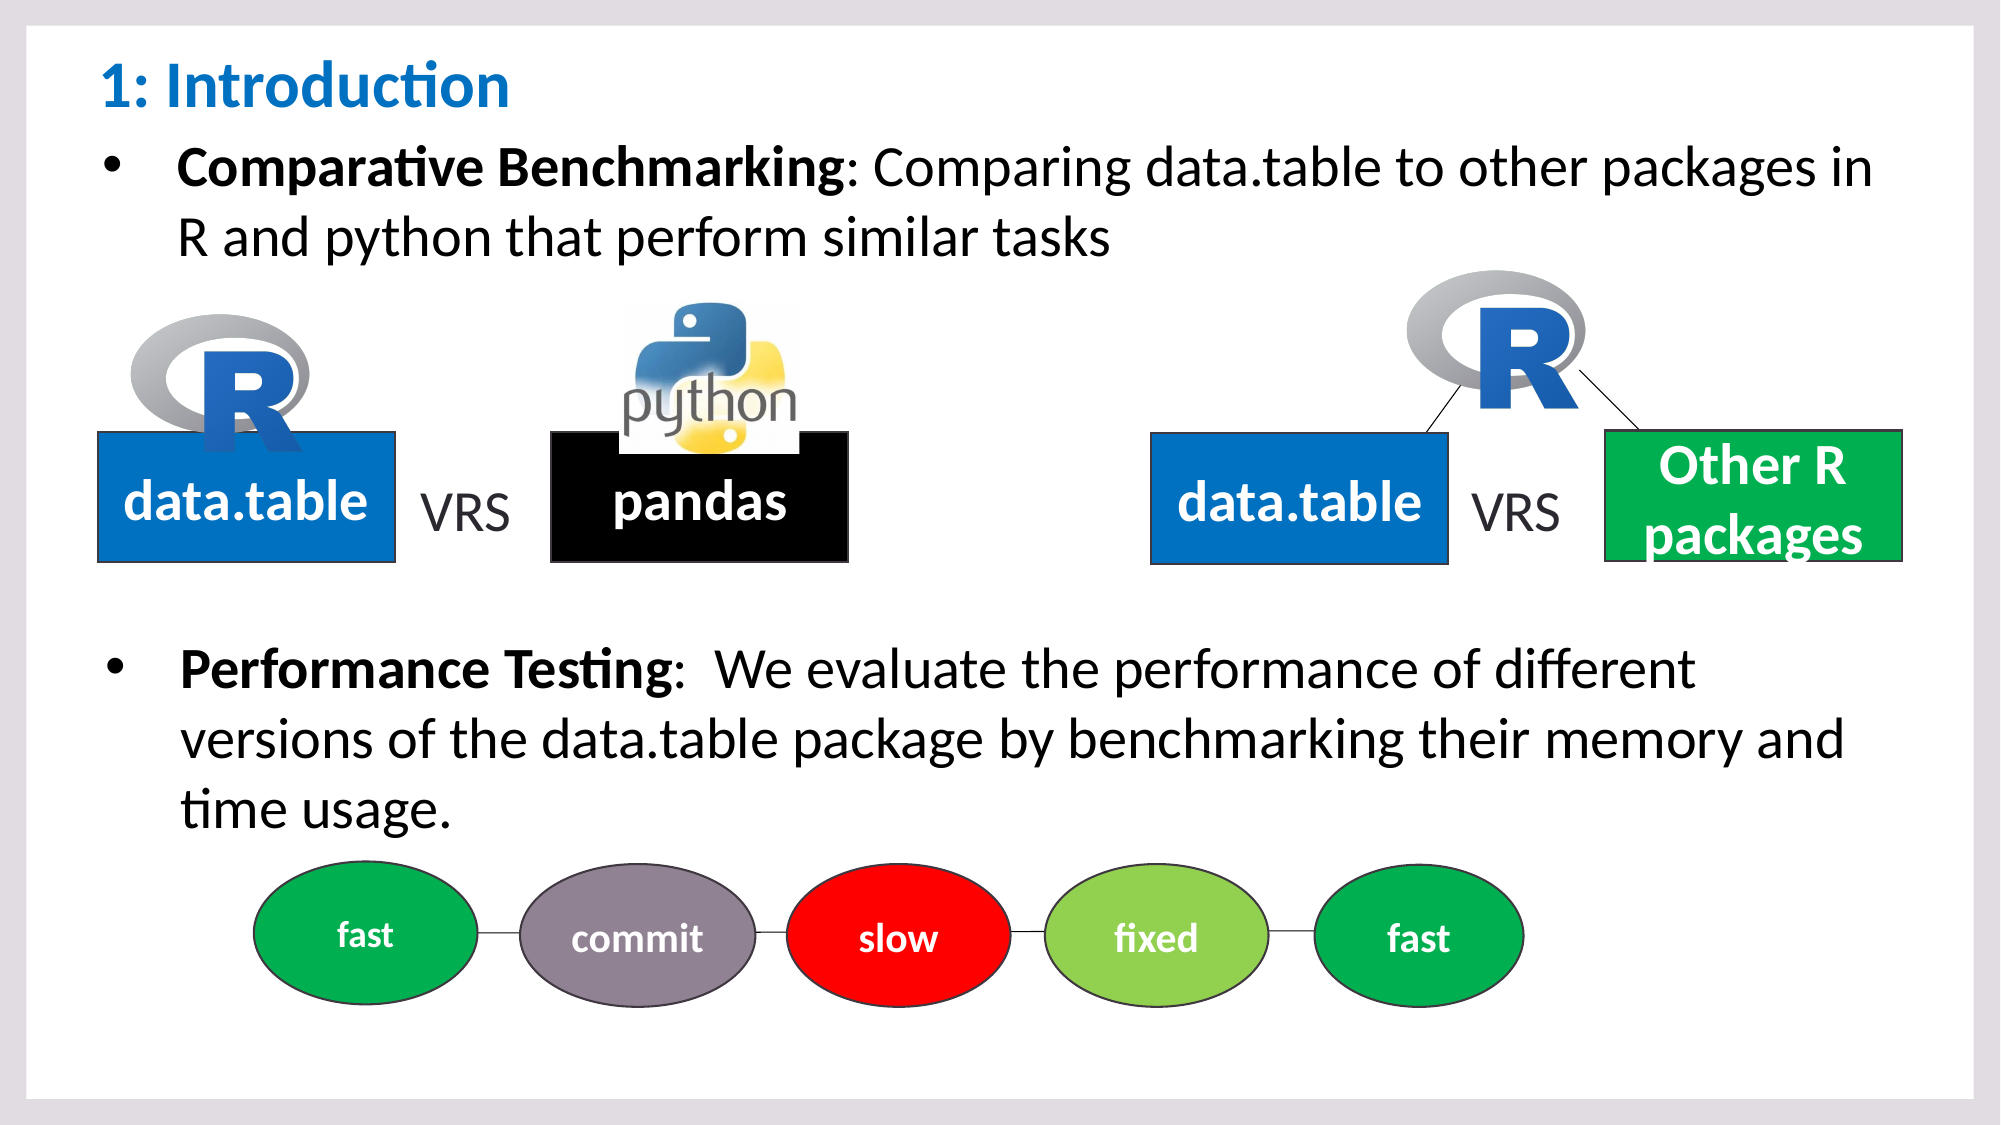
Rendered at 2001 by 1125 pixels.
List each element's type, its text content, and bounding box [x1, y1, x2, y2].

text_box Comparative Benchmarking: Comparing data.table to other packages in R and python that perform similar tasks [87, 120, 1913, 276]
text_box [97, 266, 1903, 564]
title 1: Introduction [83, 11, 756, 129]
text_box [253, 861, 1524, 1007]
text_box Performance Testing: We evaluate the performance of different versions of the data.table package by benchmarking their memory and time usage. [90, 623, 1916, 848]
